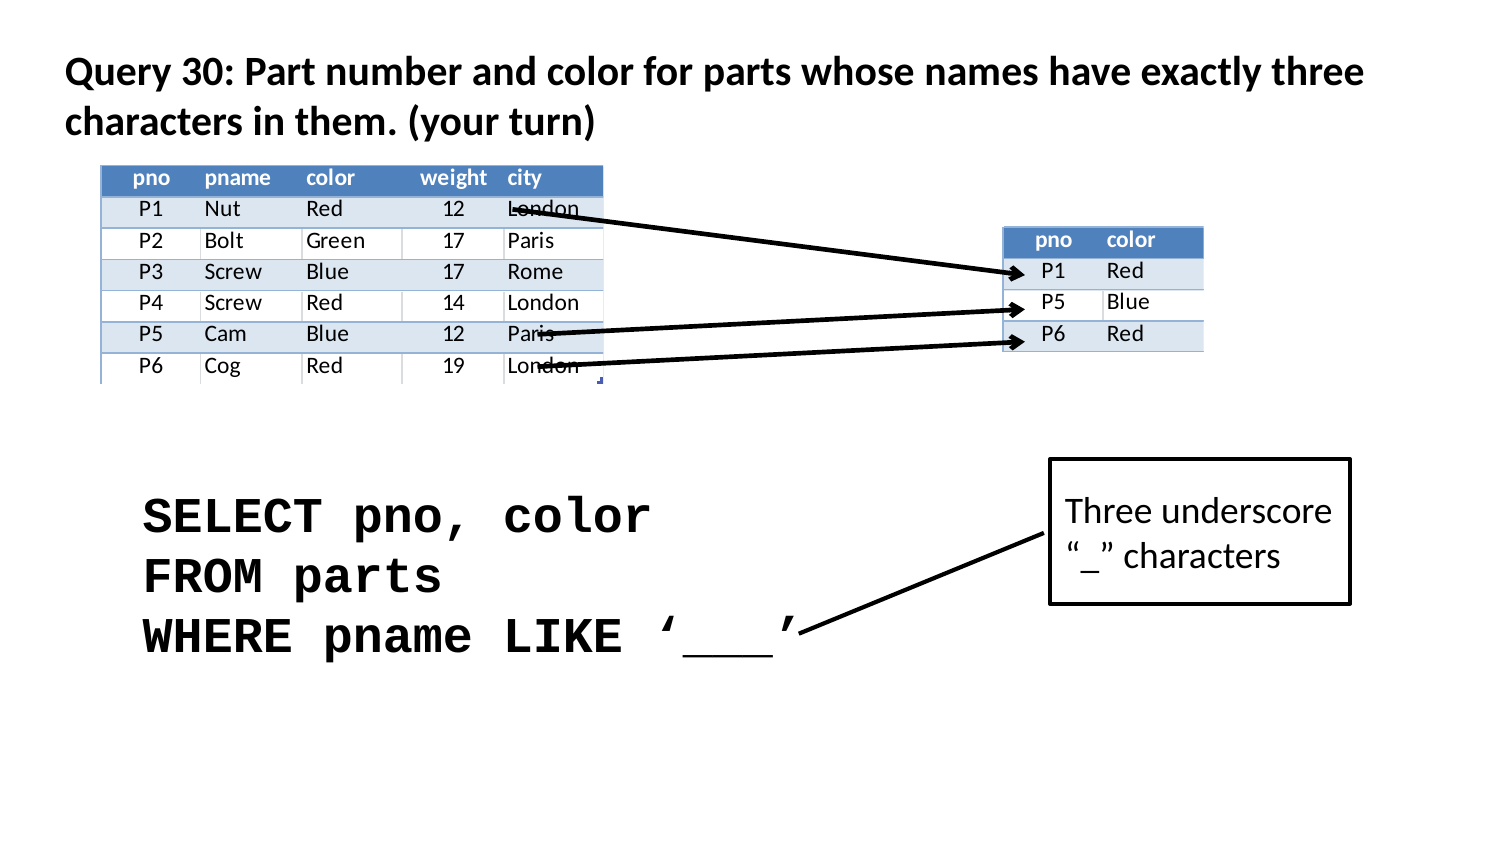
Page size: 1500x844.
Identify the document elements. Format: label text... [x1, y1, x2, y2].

text_box SELECT pno, color FROM parts WHERE pname LIKE ‘___’ [127, 474, 818, 730]
picture [99, 164, 605, 386]
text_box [537, 341, 1026, 367]
text_box Query 30: Part number and color for parts whose names have exactly three characters in them. (your turn) [50, 36, 1444, 151]
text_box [537, 309, 1026, 335]
text_box Three underscore “_” characters [797, 530, 1045, 636]
picture [1001, 226, 1206, 354]
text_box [512, 209, 1026, 276]
text_box Three underscore “_” characters [1048, 457, 1352, 606]
